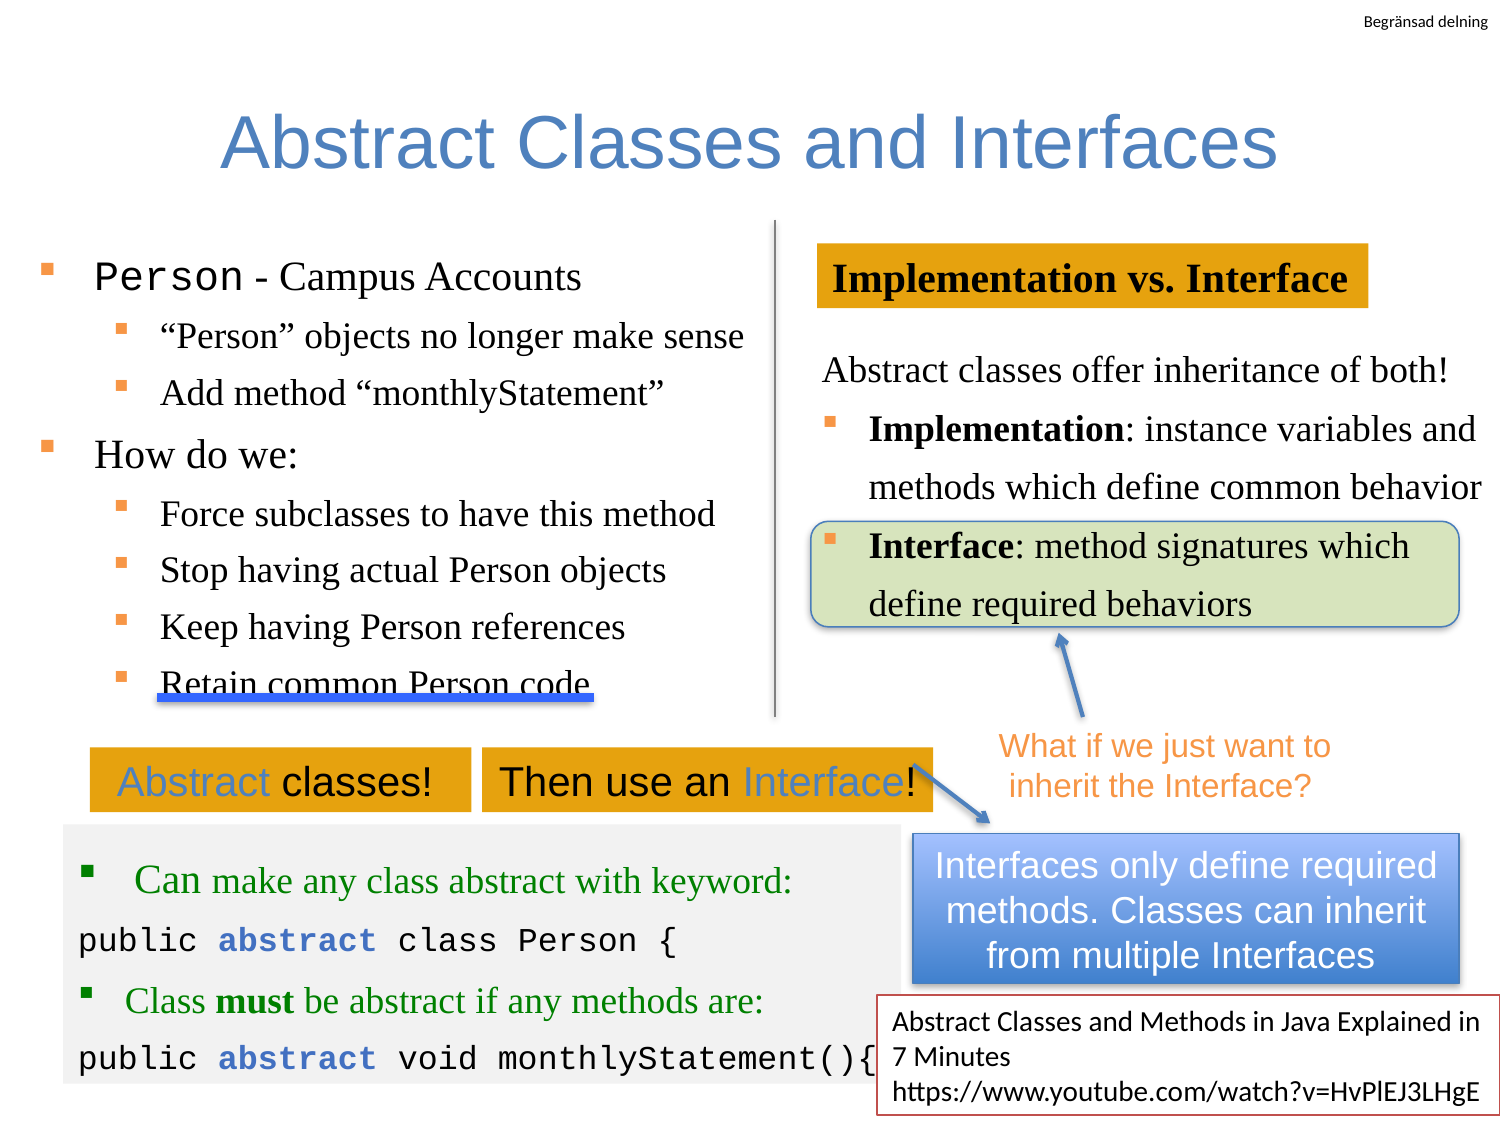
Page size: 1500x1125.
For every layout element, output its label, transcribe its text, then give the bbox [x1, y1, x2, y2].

text_box What if we just want to inherit the Interface? [962, 717, 1369, 812]
list Person - Campus Accounts “Person” objects no longer make sense Add method “monthlyStatement” How do we: Force subclasses to have this method Stop having actual Person objects Keep having Person references Retain common Person code [22, 236, 776, 731]
text_box Abstract Classes and Methods in Java Explained in 7 Minutes https://www.youtube.com/watch?v=HvPlEJ3LHgE [875, 993, 1500, 1117]
text_box Implementation vs. Interface [817, 243, 1369, 309]
text_box Then use an Interface! [482, 747, 934, 813]
title Abstract Classes and Interfaces [75, 45, 1425, 233]
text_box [912, 764, 991, 824]
text_box Abstract classes offer inheritance of both! Implementation: instance variables and methods which define common behavior Interface: method signatures which define required behaviors [806, 324, 1500, 632]
text_box Abstract classes! [89, 747, 472, 813]
text_box Can make any class abstract with keyword: public abstract class Person { Class must be abstract if any methods are: public abstract void monthlyStatement(){ [63, 824, 902, 1084]
text_box Interfaces only define required methods. Classes can inherit from multiple Interfaces [912, 833, 1460, 984]
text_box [1058, 632, 1084, 718]
